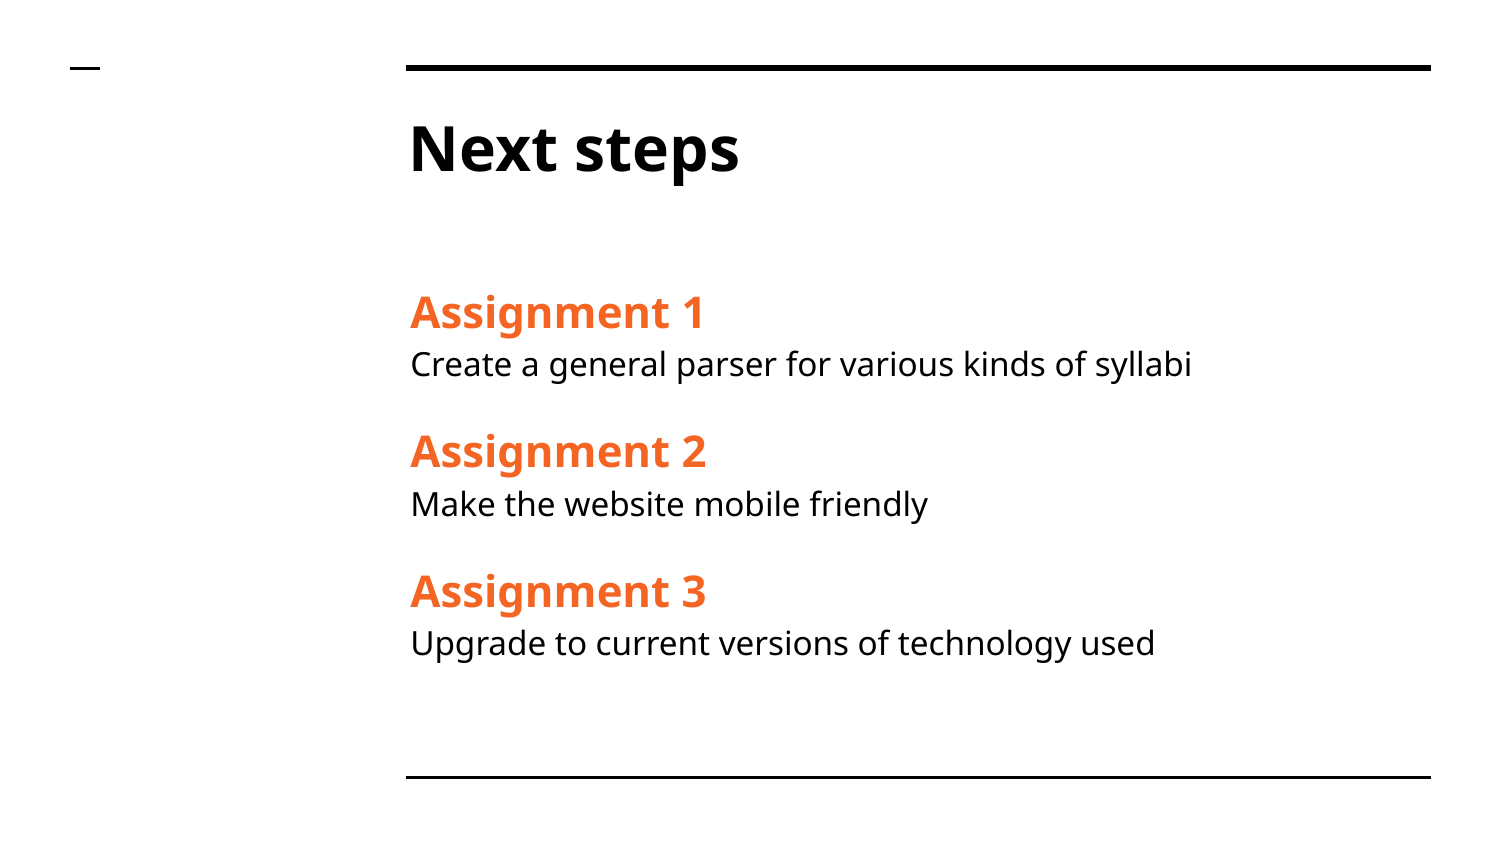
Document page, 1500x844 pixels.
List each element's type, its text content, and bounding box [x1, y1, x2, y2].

list Assignment 1 Create a general parser for various kinds of syllabi Assignment 2 Make the website mobile friendly Assignment 3 Upgrade to current versions of technology used [395, 261, 1433, 755]
title Next steps [393, 94, 1431, 199]
